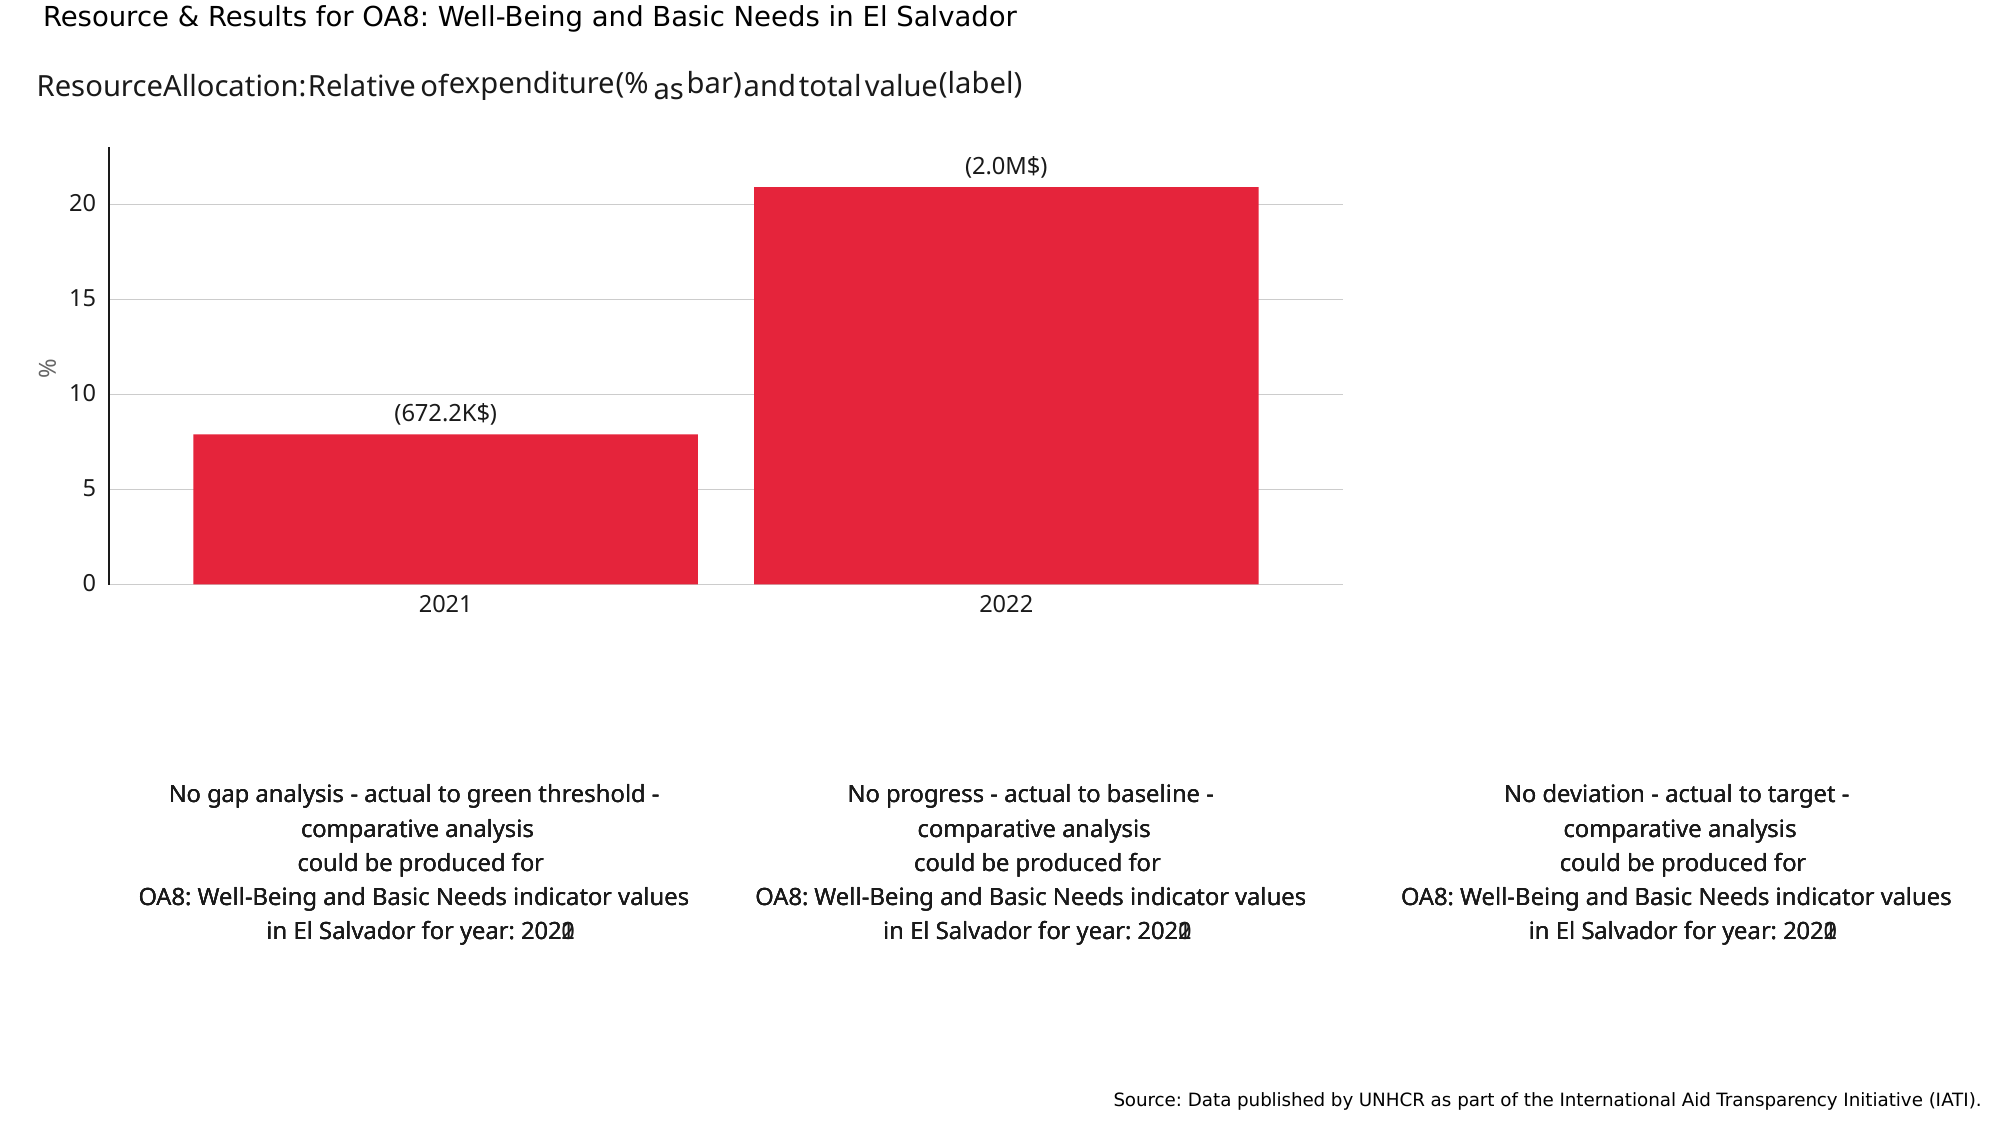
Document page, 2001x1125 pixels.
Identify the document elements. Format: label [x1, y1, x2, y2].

text_box [0, 0, 2000, 1125]
